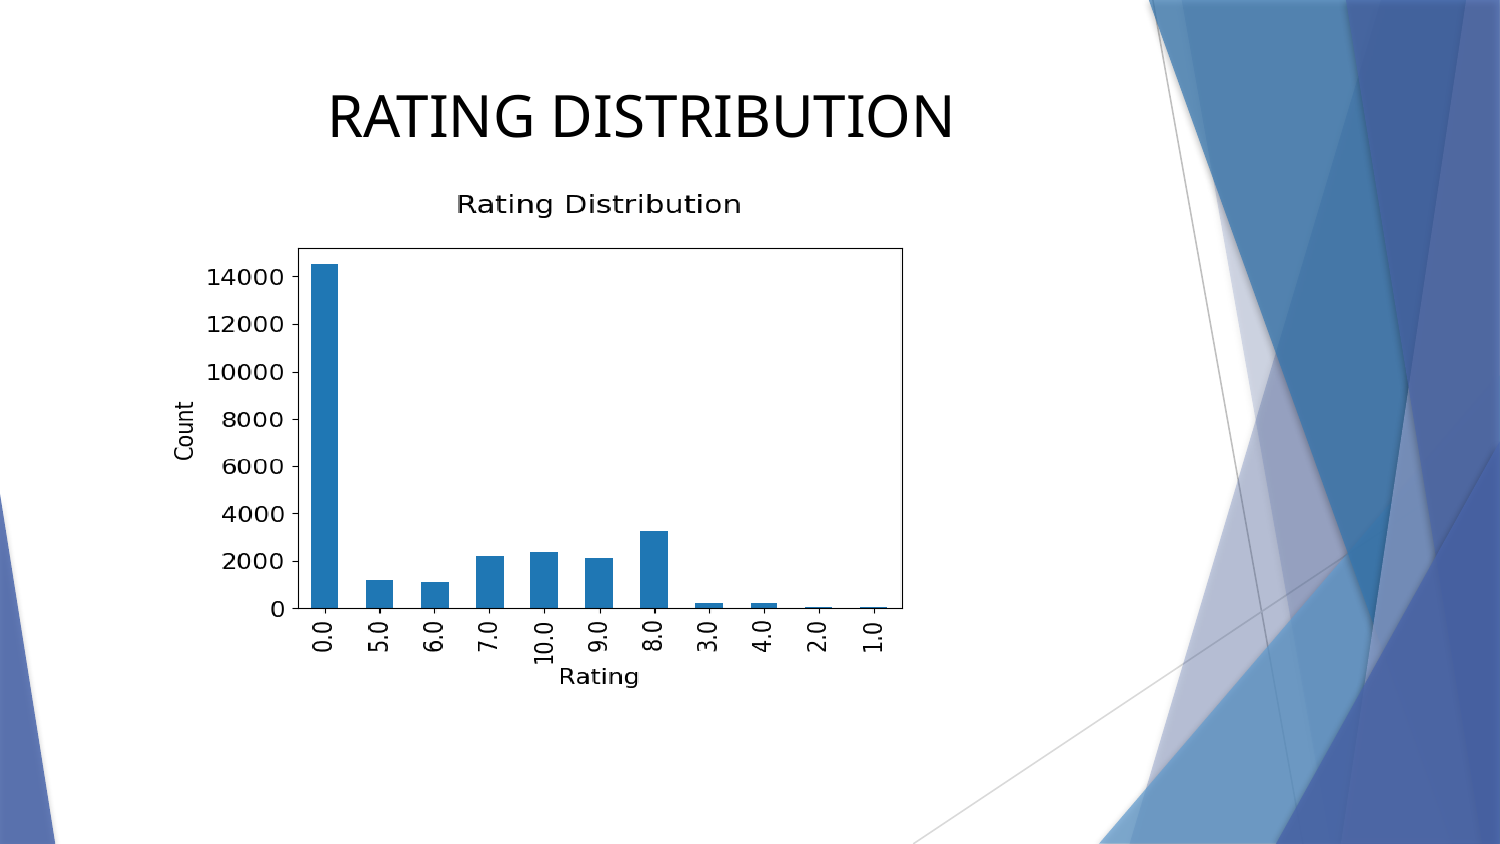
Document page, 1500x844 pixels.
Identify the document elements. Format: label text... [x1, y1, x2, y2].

picture [161, 183, 913, 698]
text_box RATING DISTRIBUTION [312, 71, 975, 157]
